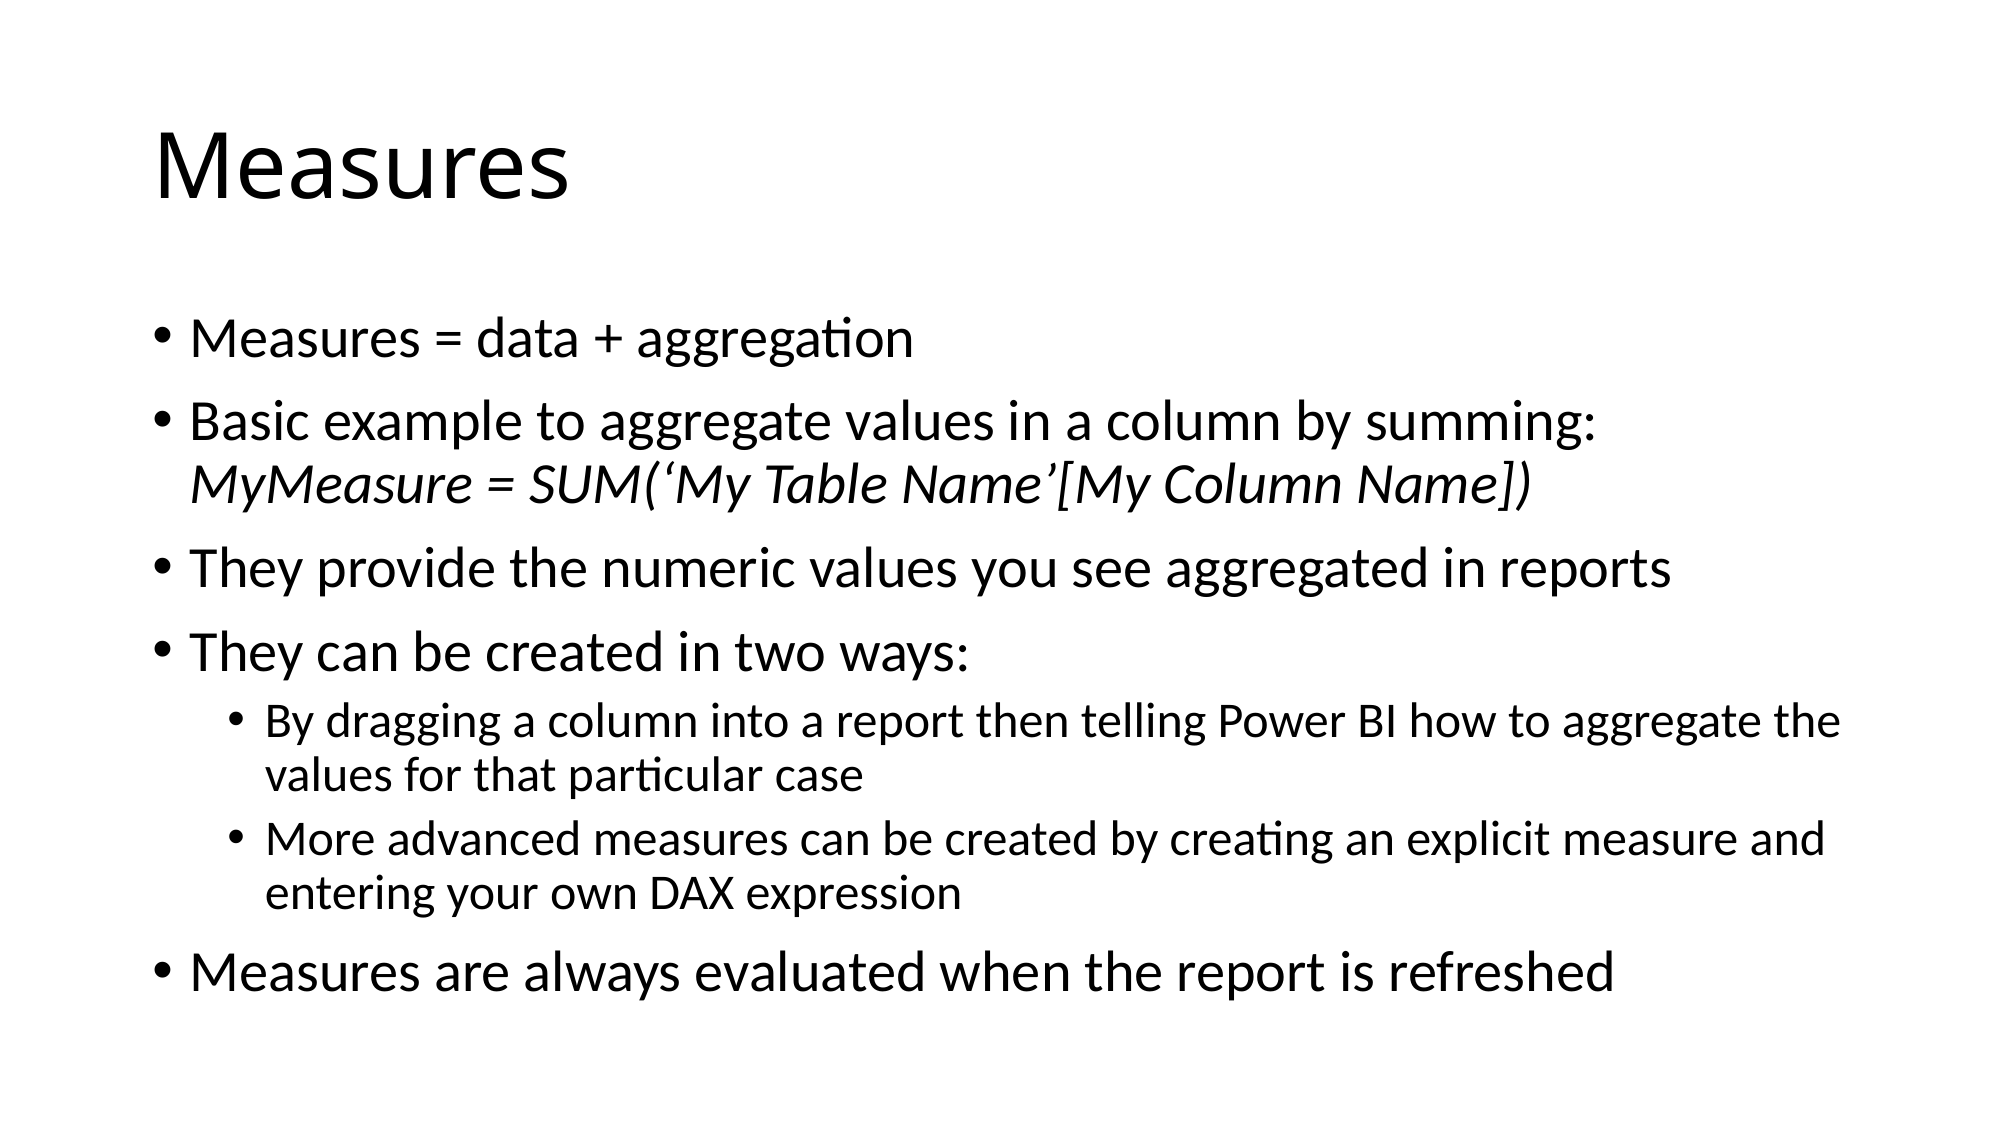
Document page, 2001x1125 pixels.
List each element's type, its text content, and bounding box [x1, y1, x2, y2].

list Measures = data + aggregation Basic example to aggregate values in a column by summing: MyMeasure = SUM(‘My Table Name’[My Column Name]) They provide the numeric values you see aggregated in reports They can be created in two ways: By dragging a column into a report then telling Power BI how to aggregate the values for that particular case More advanced measures can be created by creating an explicit measure and entering your own DAX expression Measures are always evaluated when the report is refreshed [137, 299, 1863, 1014]
title Measures [137, 59, 1863, 278]
